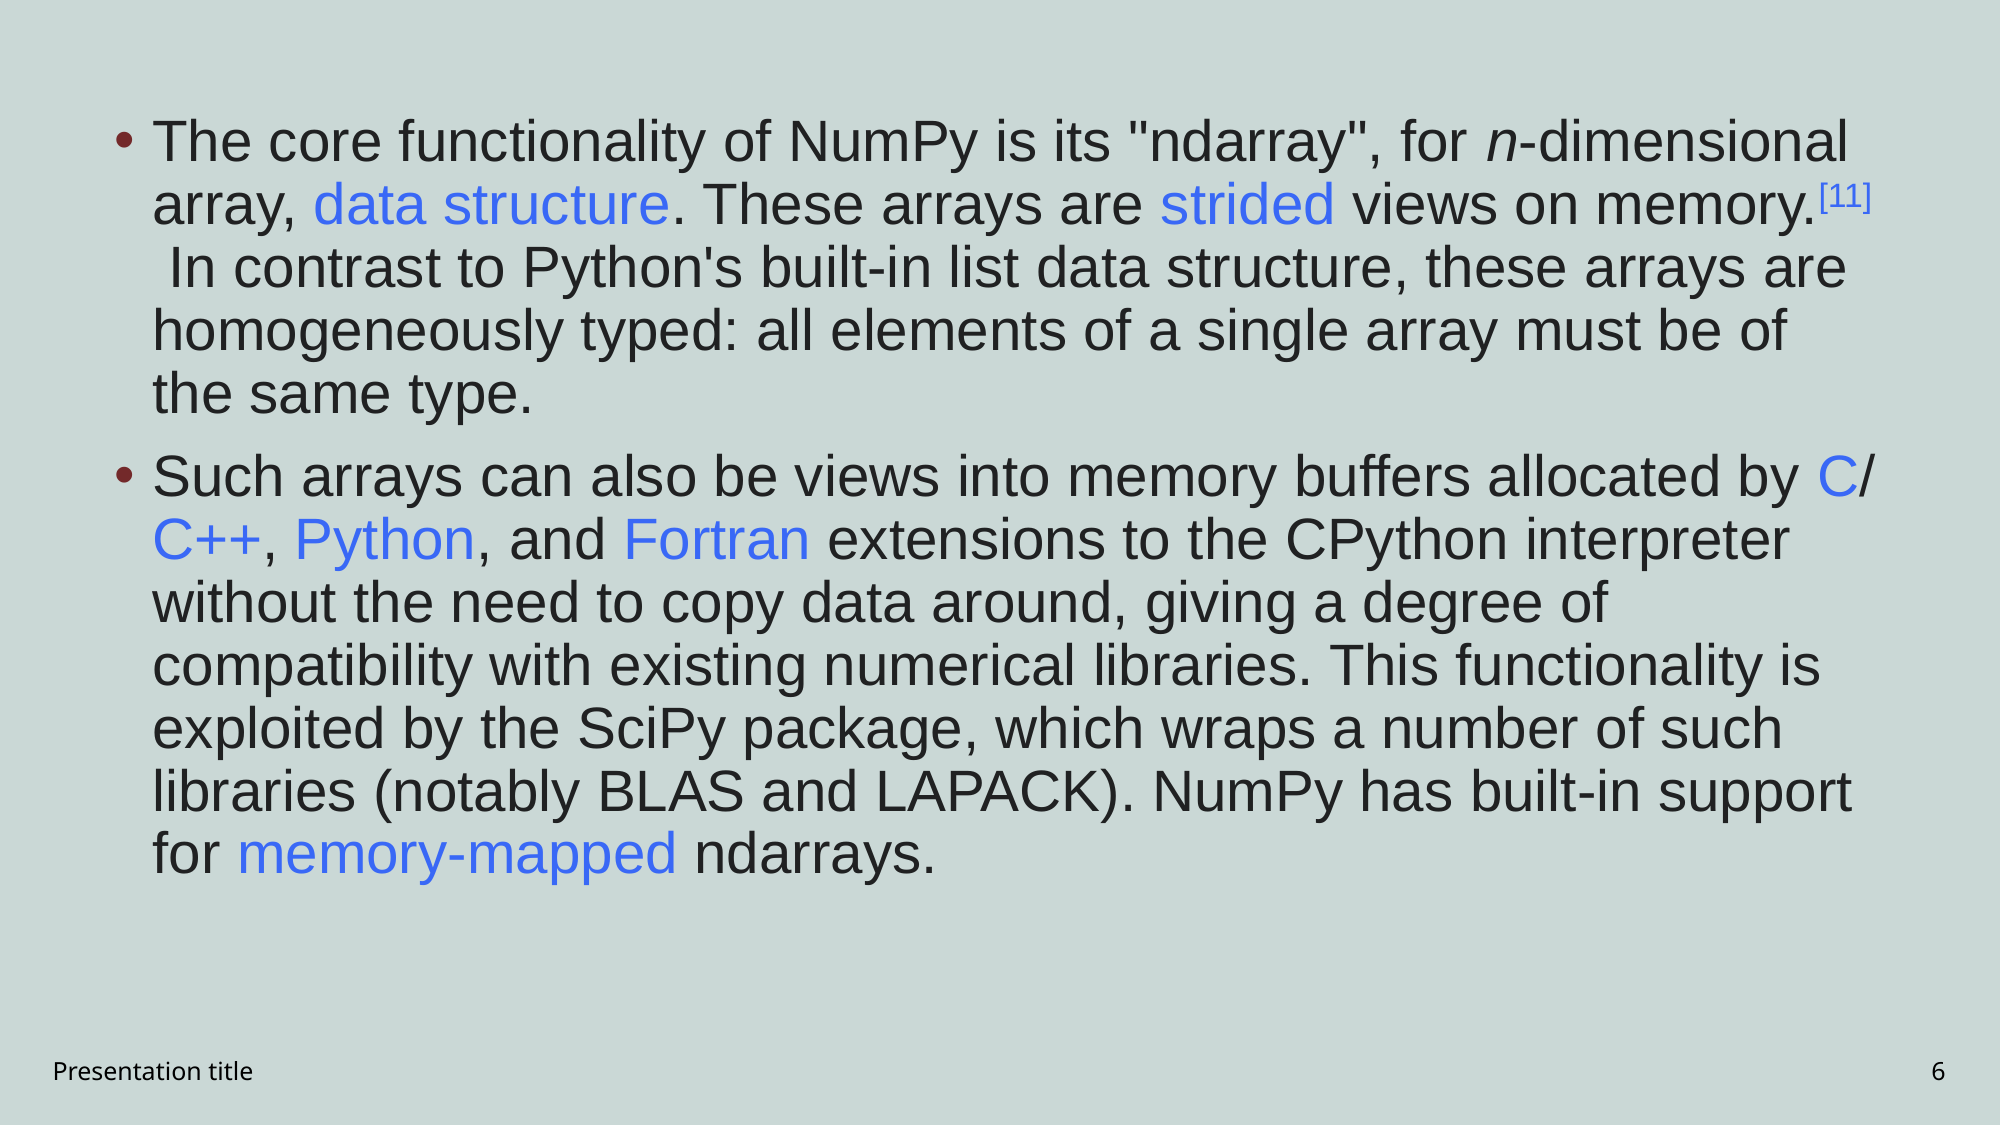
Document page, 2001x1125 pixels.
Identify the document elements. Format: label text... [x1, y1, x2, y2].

footer Presentation title [37, 1042, 713, 1103]
slide_number 6 [1510, 1042, 1961, 1103]
list The core functionality of NumPy is its "ndarray", for n-dimensional array, data structure. These arrays are strided views on memory.[11] In contrast to Python's built-in list data structure, these arrays are homogeneously typed: all elements of a single array must be of the same type. Such arrays can also be views into memory buffers allocated by C/C++, Python, and Fortran extensions to the CPython interpreter without the need to copy data around, giving a degree of compatibility with existing numerical libraries. This functionality is exploited by the SciPy package, which wraps a number of such libraries (notably BLAS and LAPACK). NumPy has built-in support for memory-mapped ndarrays. [99, 104, 1900, 1013]
